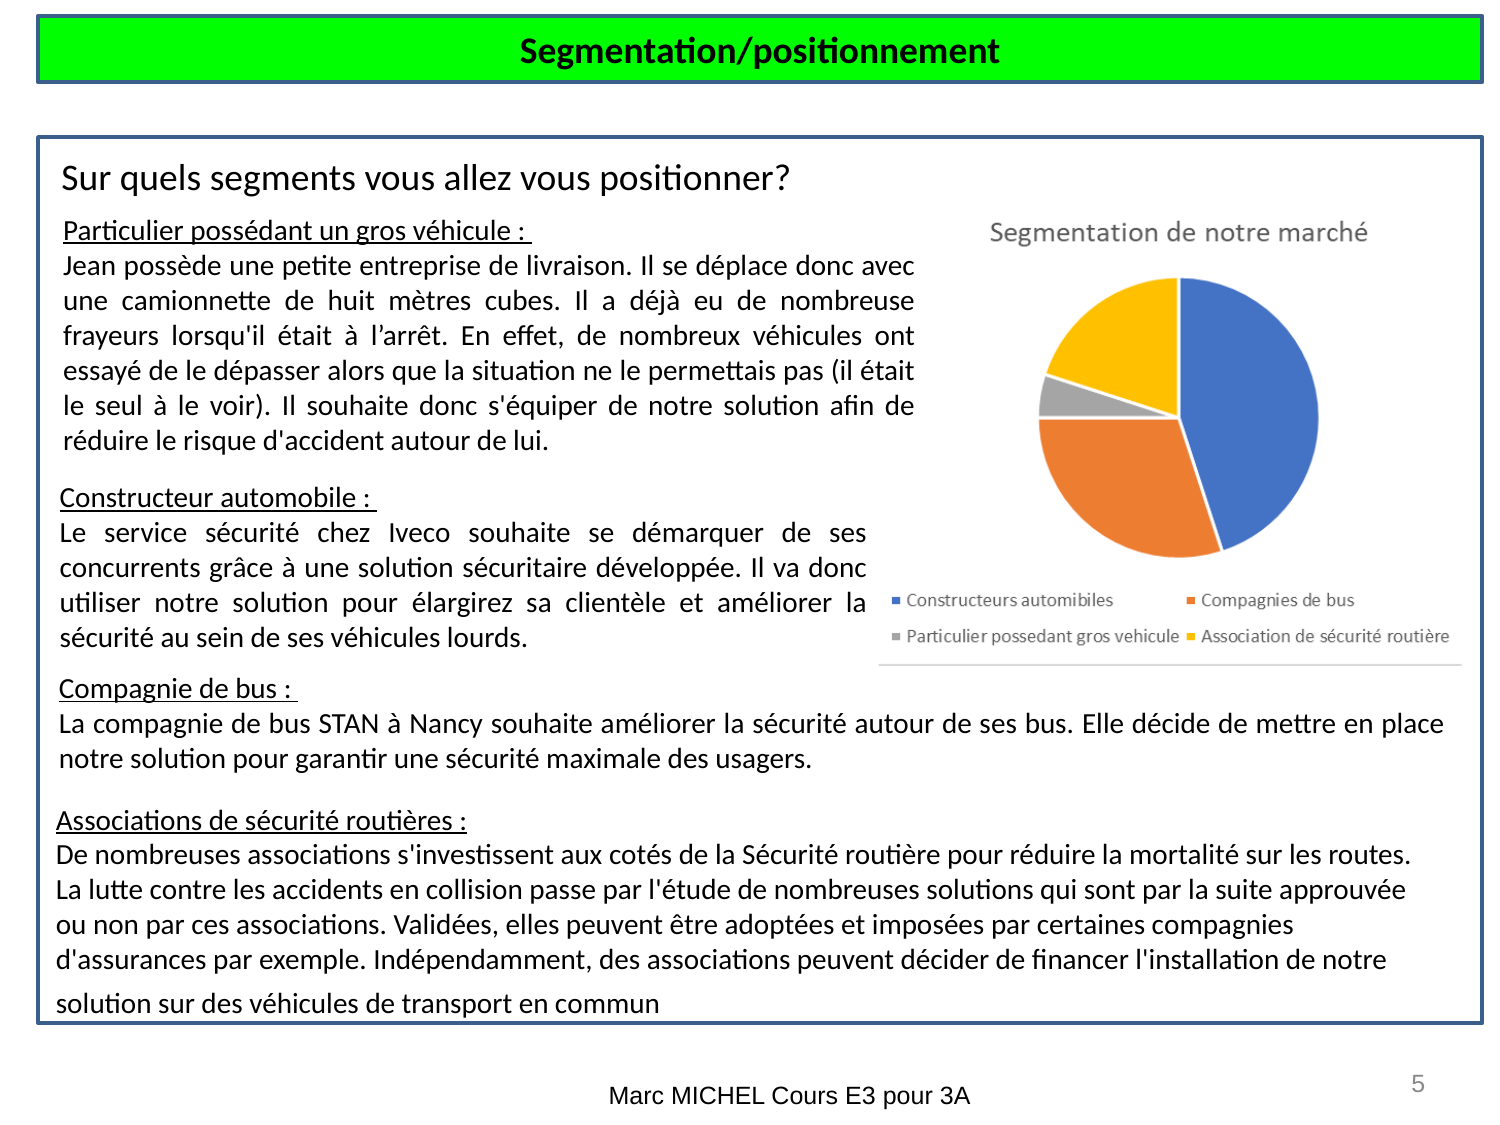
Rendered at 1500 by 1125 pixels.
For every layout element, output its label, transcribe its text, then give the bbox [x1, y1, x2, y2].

text_box Particulier possédant un gros véhicule : Jean possède une petite entreprise de livraison. Il se déplace donc avec une camionnette de huit mètres cubes. Il a déjà eu de nombreuse frayeurs lorsqu'il était à l’arrêt. En effet, de nombreux véhicules ont essayé de le dépasser alors que la situation ne le permettais pas (il était le seul à le voir). Il souhaite donc s'équiper de notre solution afin de réduire le risque d'accident autour de lui. [48, 203, 931, 471]
text_box Compagnie de bus : La compagnie de bus STAN à Nancy souhaite améliorer la sécurité autour de ses bus. Elle décide de mettre en place notre solution pour garantir une sécurité maximale des usagers. [44, 662, 1461, 872]
text_box Sur quels segments vous allez vous positionner? [36, 135, 1484, 1025]
text_box Constructeur automobile : Le service sécurité chez Iveco souhaite se démarquer de ses concurrents grâce à une solution sécuritaire développée. Il va donc utiliser notre solution pour élargirez sa clientèle et améliorer la sécurité au sein de ses véhicules lourds. [44, 471, 873, 662]
text_box Marc MICHEL Cours E3 pour 3A [334, 1073, 1251, 1118]
text_box Associations de sécurité routières : De nombreuses associations s'investissent aux cotés de la Sécurité routière pour réduire la mortalité sur les routes. La lutte contre les accidents en collision passe par l'étude de nombreuses solutions qui sont par la suite approuvée ou non par ces associations. Validées, elles peuvent être adoptées et imposées par certaines compagnies d'assurances par exemple. Indépendamment, des associations peuvent décider de financer l'installation de notre solution sur des véhicules de transport en commun [41, 793, 1458, 1073]
text_box 5 [1251, 1073, 1441, 1106]
picture [878, 207, 1462, 666]
text_box Segmentation/positionnement [36, 14, 1484, 84]
